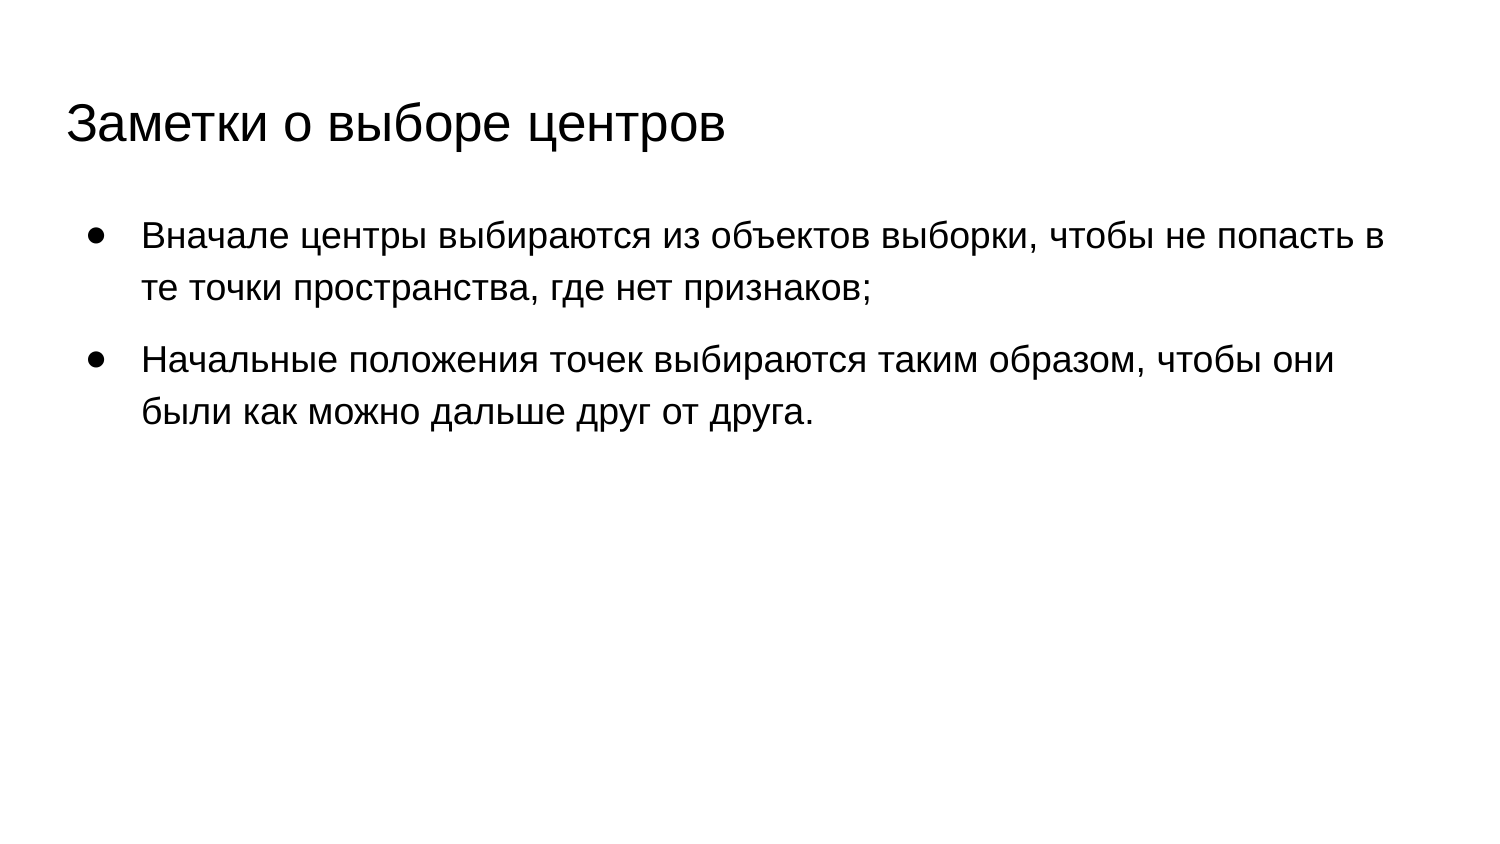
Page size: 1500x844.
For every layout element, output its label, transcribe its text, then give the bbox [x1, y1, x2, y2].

list Вначале центры выбираются из объектов выборки, чтобы не попасть в те точки пространства, где нет признаков; Начальные положения точек выбираются таким образом, чтобы они были как можно дальше друг от друга. [51, 189, 1449, 750]
title Заметки о выборе центров [51, 72, 1449, 167]
